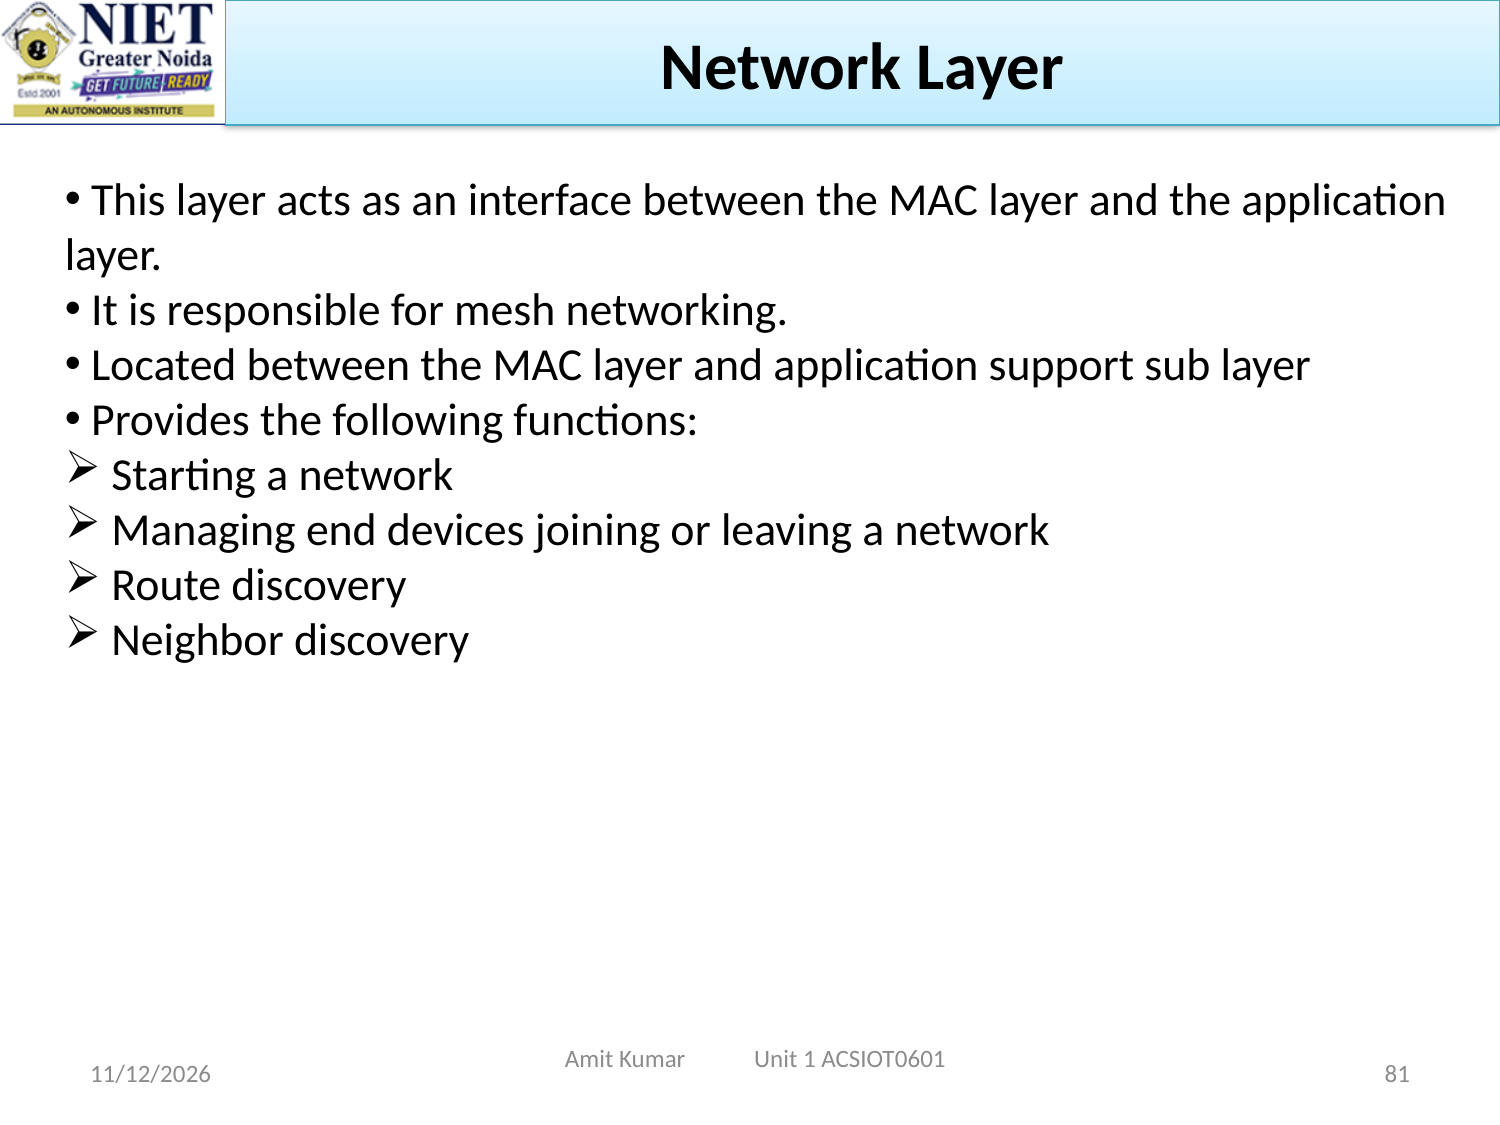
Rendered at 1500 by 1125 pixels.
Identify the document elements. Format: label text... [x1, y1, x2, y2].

footer Amit Kumar Unit 1 ACSIOT0601 [549, 1042, 1100, 1103]
text_box This layer acts as an interface between the MAC layer and the application layer. It is responsible for mesh networking. Located between the MAC layer and application support sub layer Provides the following functions: Starting a network Managing end devices joining or leaving a network Route discovery Neighbor discovery [49, 162, 1463, 673]
slide_number 81 [1100, 1042, 1425, 1103]
text_box Network Layer [238, 0, 1500, 126]
picture [0, 0, 238, 135]
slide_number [75, 1042, 425, 1103]
